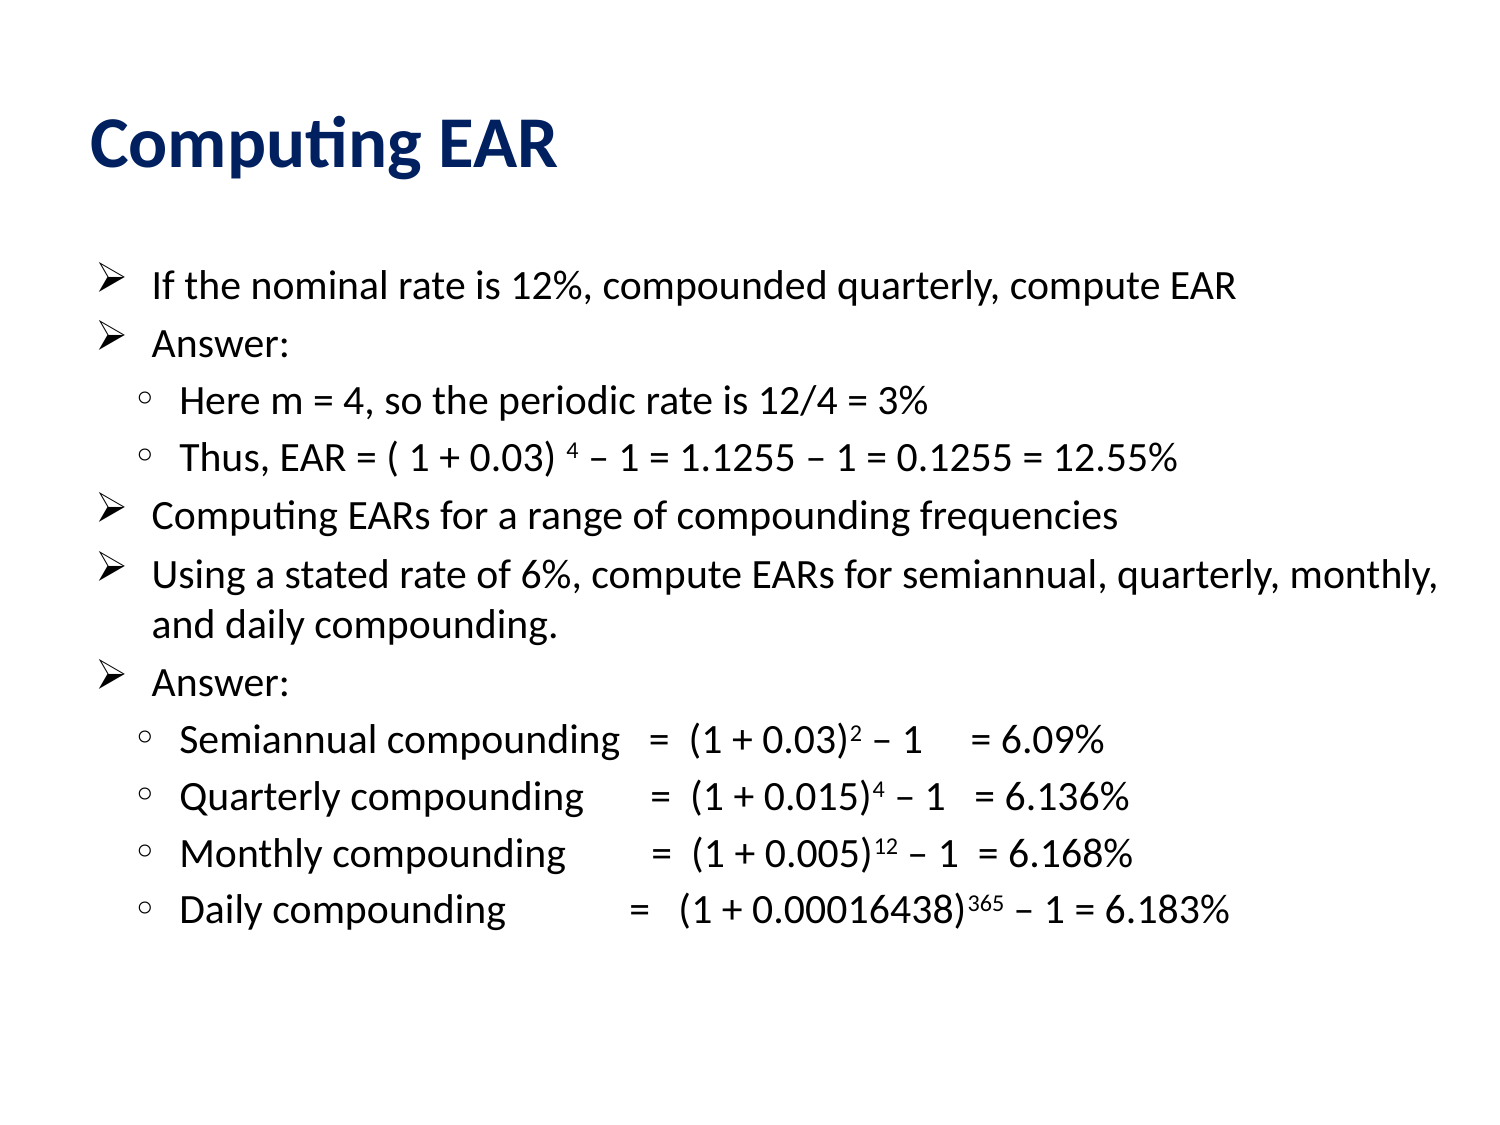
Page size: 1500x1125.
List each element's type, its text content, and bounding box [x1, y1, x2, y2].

text_box Computing EAR [74, 45, 1425, 233]
list If the nominal rate is 12%, compounded quarterly, compute EAR Answer: Here m = 4, so the periodic rate is 12/4 = 3% Thus, EAR = ( 1 + 0.03) 4 – 1 = 1.1255 – 1 = 0.1255 = 12.55% Computing EARs for a range of compounding frequencies Using a stated rate of 6%, compute EARs for semiannual, quarterly, monthly, and daily compounding. Answer: Semiannual compounding = (1 + 0.03)2 – 1 = 6.09% Quarterly compounding = (1 + 0.015)4 – 1 = 6.136% Monthly compounding = (1 + 0.005)12 – 1 = 6.168% Daily compounding = (1 + 0.00016438)365 – 1 = 6.183% [62, 249, 1458, 1018]
